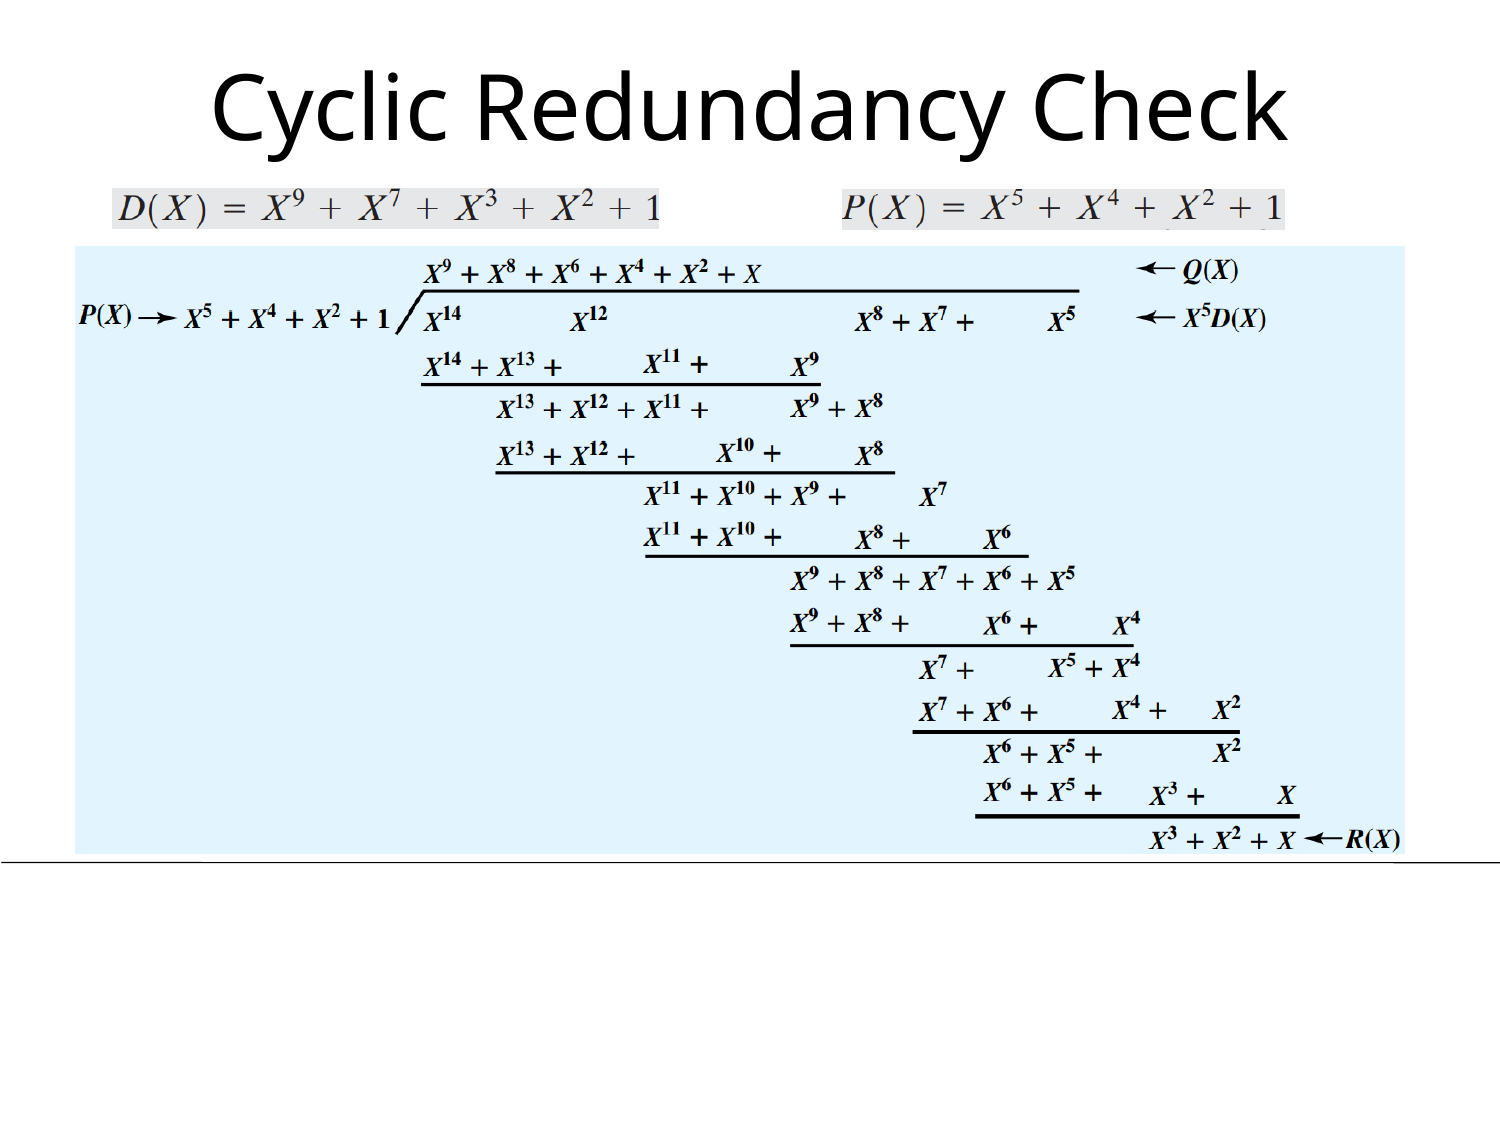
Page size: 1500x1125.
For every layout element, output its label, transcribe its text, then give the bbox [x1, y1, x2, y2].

picture [112, 188, 659, 229]
title Cyclic Redundancy Check [75, 45, 1425, 176]
picture [74, 244, 1405, 854]
picture [841, 189, 1285, 230]
